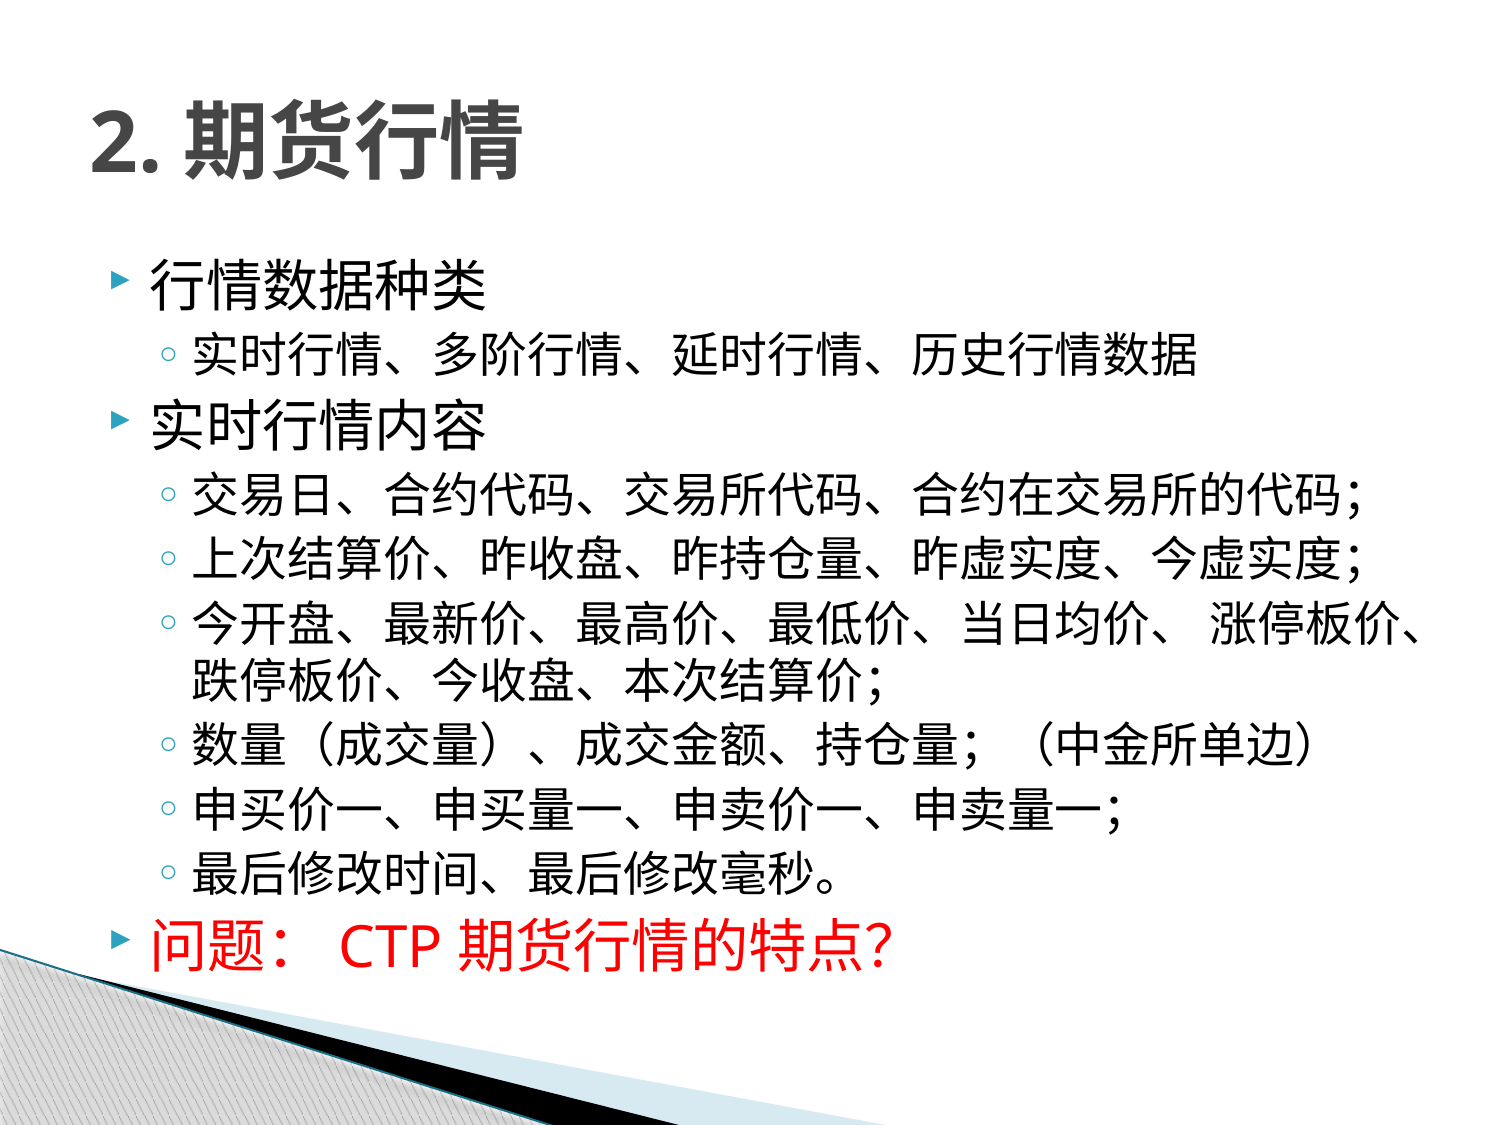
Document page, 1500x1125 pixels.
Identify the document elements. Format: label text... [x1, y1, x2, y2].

list 行情数据种类 实时行情、多阶行情、延时行情、历史行情数据 实时行情内容 交易日、合约代码、交易所代码、合约在交易所的代码； 上次结算价、昨收盘、昨持仓量、昨虚实度、今虚实度； 今开盘、最新价、最高价、最低价、当日均价、 涨停板价、跌停板价、今收盘、本次结算价； 数量（成交量）、成交金额、持仓量；（中金所单边） 申买价一、申买量一、申卖价一、申卖量一； 最后修改时间、最后修改毫秒。 问题：CTP期货行情的特点？ [75, 242, 1425, 986]
title 2.期货行情 [75, 45, 1425, 233]
